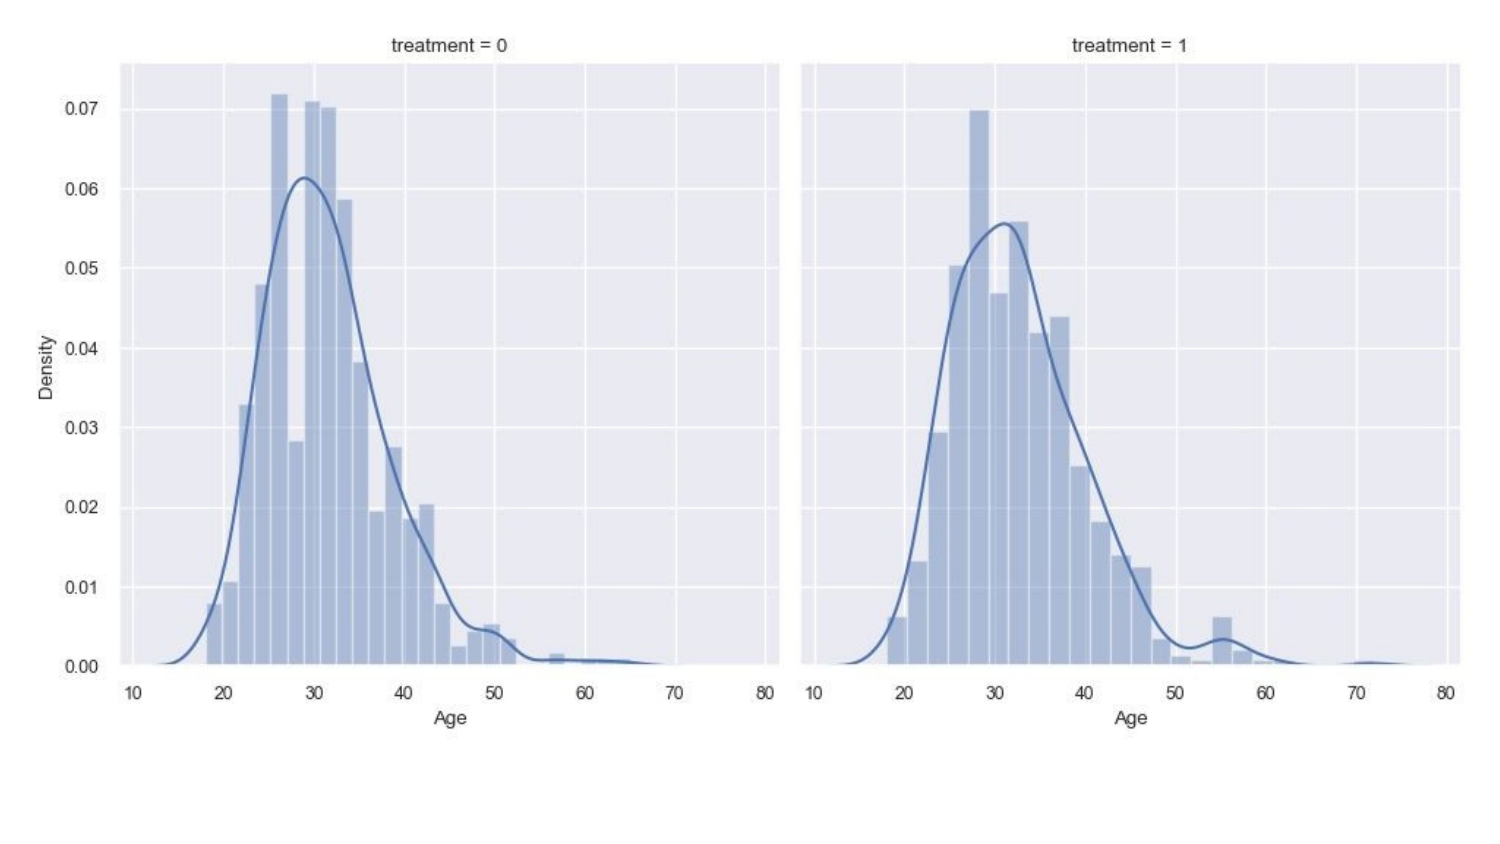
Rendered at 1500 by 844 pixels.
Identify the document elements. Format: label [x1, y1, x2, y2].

picture [36, 36, 1476, 740]
